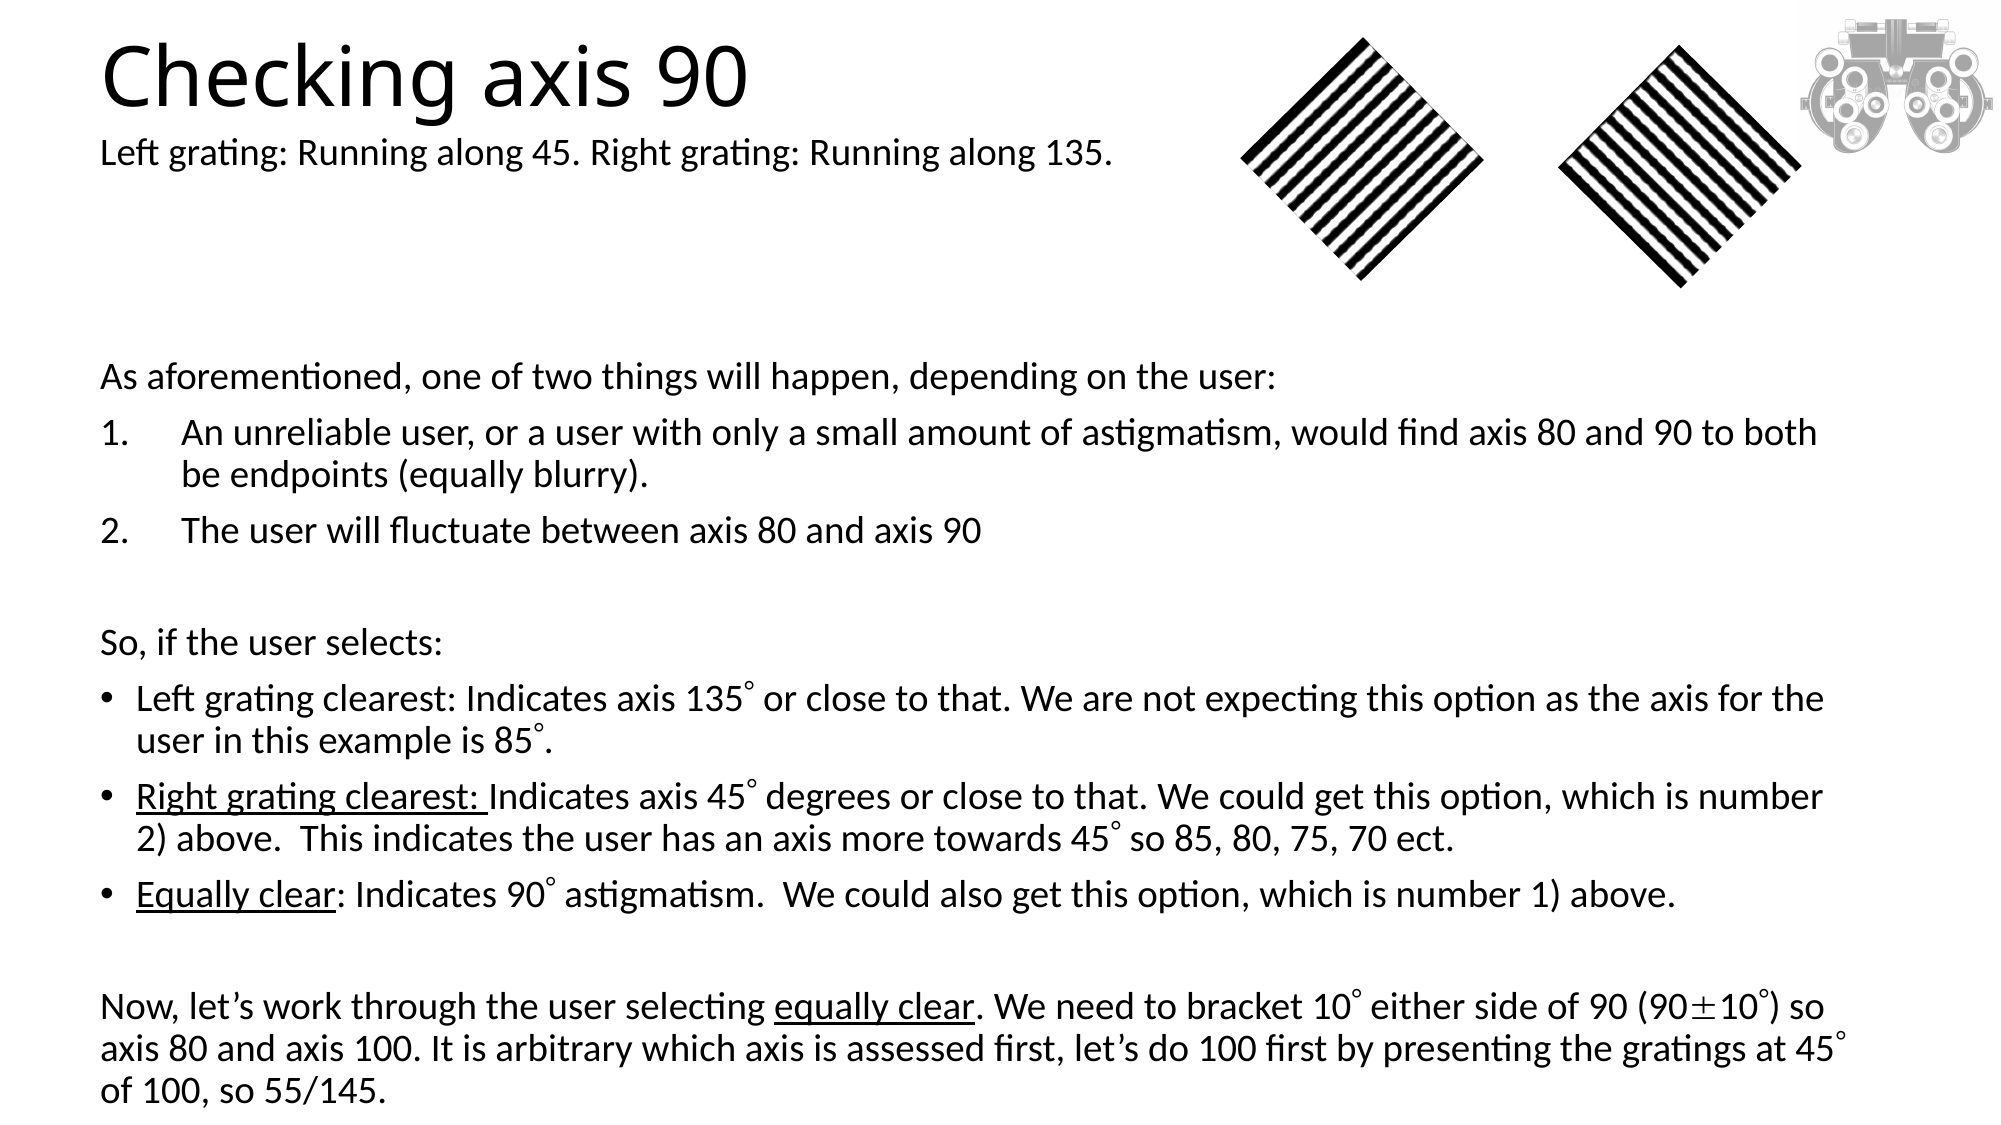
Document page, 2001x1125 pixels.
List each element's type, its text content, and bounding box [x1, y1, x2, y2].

title Checking axis 90 [85, 0, 1795, 124]
picture [1240, 37, 1484, 281]
picture [1558, 0, 2000, 289]
list Left grating: Running along 45. Right grating: Running along 135. As aforementioned, one of two things will happen, depending on the user: An unreliable user, or a user with only a small amount of astigmatism, would find axis 80 and 90 to both be endpoints (equally blurry). The user will fluctuate between axis 80 and axis 90 So, if the user selects: Left grating clearest: Indicates axis 135 or close to that. We are not expecting this option as the axis for the user in this example is 85. Right grating clearest: Indicates axis 45 degrees or close to that. We could get this option, which is number 2) above. This indicates the user has an axis more towards 45 so 85, 80, 75, 70 ect. Equally clear: Indicates 90 astigmatism. We could also get this option, which is number 1) above. Now, let’s work through the user selecting equally clear. We need to bracket 10 either side of 90 (9010) so axis 80 and axis 100. It is arbitrary which axis is assessed first, let’s do 100 first by presenting the gratings at 45 of 100, so 55/145. [85, 124, 1869, 1125]
